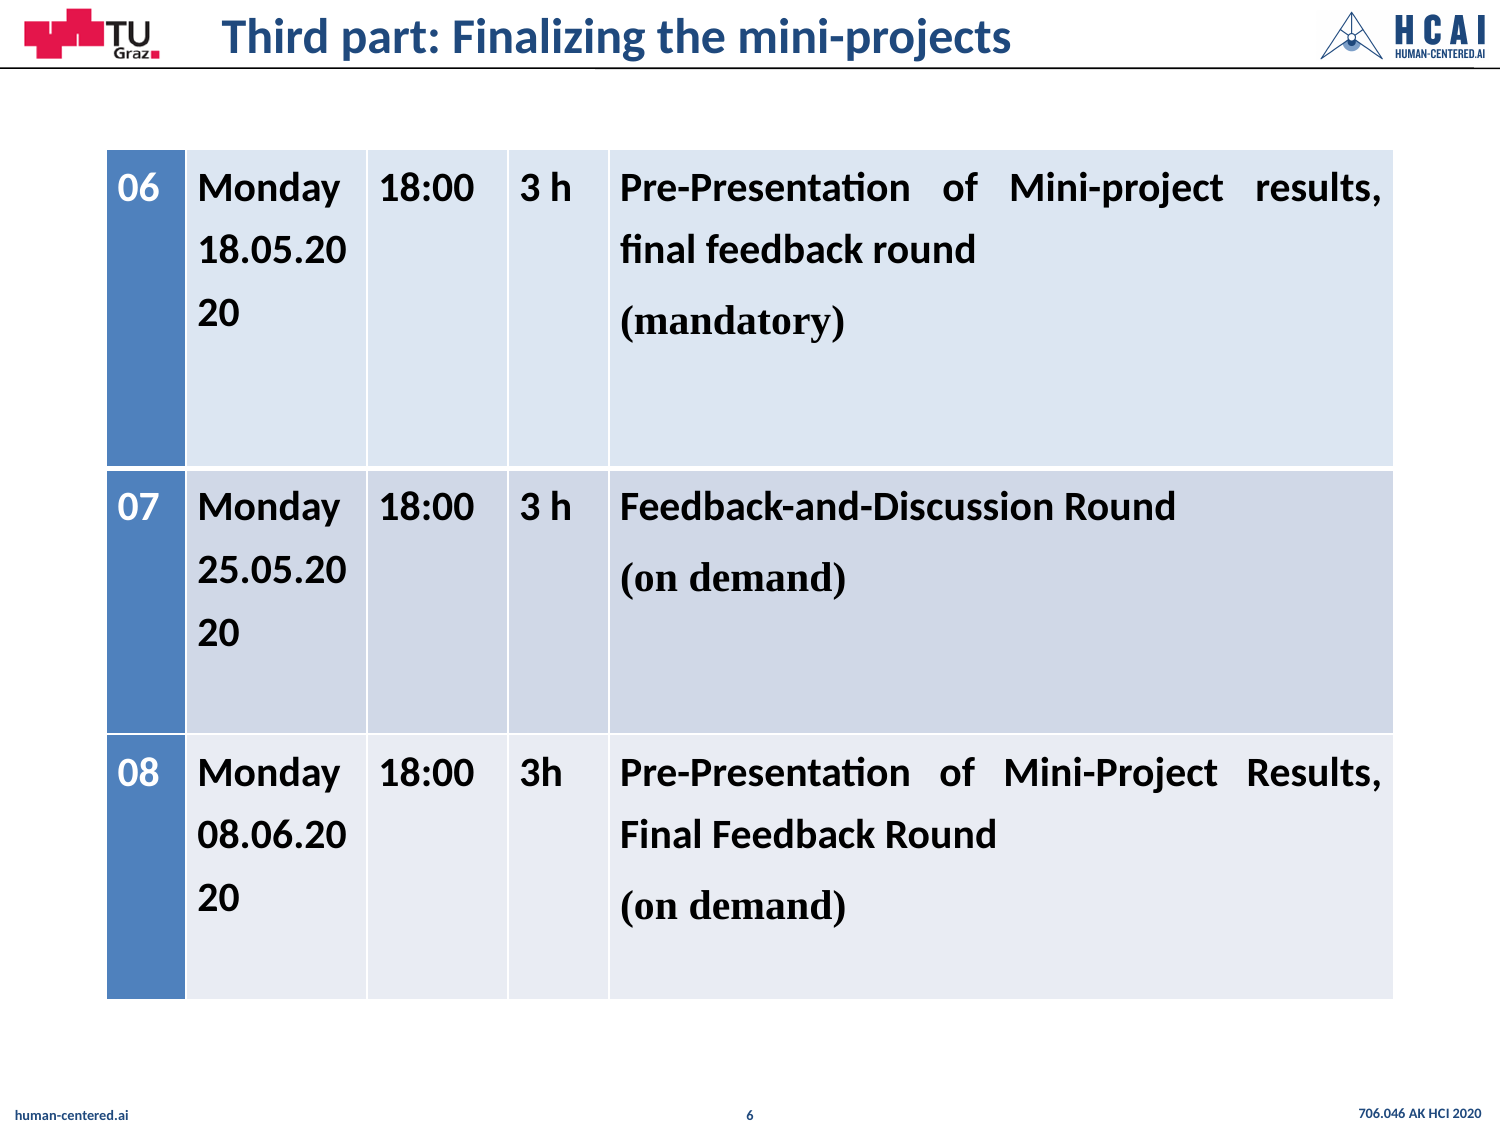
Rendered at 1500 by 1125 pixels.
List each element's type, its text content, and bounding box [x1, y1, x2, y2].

table_cell 18:00 [368, 471, 507, 733]
table_cell 3 h [509, 471, 608, 733]
table_cell 18:00 [368, 735, 507, 999]
title Third part: Finalizing the mini-projects [206, 0, 1282, 69]
table_header 3 h [509, 150, 608, 466]
table_header Monday 18.05.2020 [187, 150, 366, 466]
table_header 06 [107, 150, 185, 466]
table_cell Monday 08.06.2020 [187, 735, 366, 999]
table_cell Pre-Presentation of Mini-Project Results, Final Feedback Round (on demand) [610, 735, 1393, 999]
picture [14, 0, 169, 66]
table_cell Feedback-and-Discussion Round (on demand) [610, 471, 1393, 733]
table_cell 07 [107, 471, 185, 733]
table_cell 3h [509, 735, 608, 999]
table_header Pre-Presentation of Mini-project results, final feedback round (mandatory) [610, 150, 1393, 466]
table_header 18:00 [368, 150, 507, 466]
table_cell 08 [107, 735, 185, 999]
picture [1316, 10, 1489, 61]
table_cell Monday 25.05.2020 [187, 471, 366, 733]
